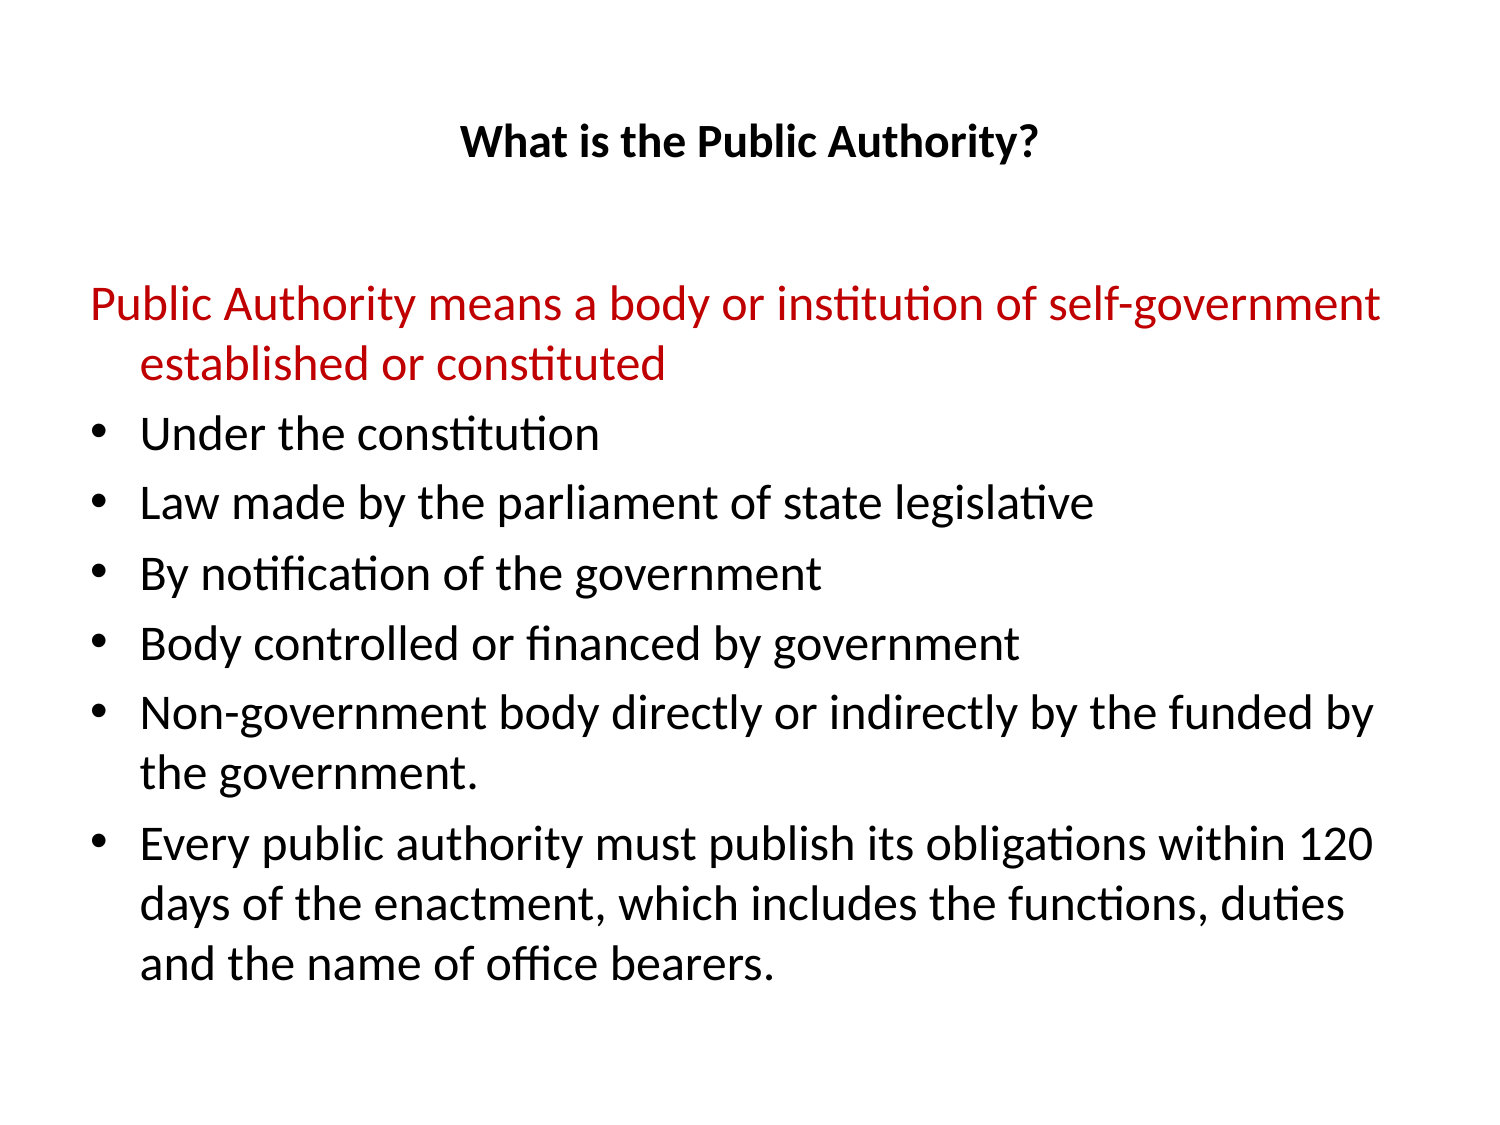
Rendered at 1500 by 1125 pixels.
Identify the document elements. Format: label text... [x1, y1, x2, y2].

title What is the Public Authority? [75, 45, 1425, 233]
list Public Authority means a body or institution of self-government established or constituted Under the constitution Law made by the parliament of state legislative By notification of the government Body controlled or financed by government Non-government body directly or indirectly by the funded by the government. Every public authority must publish its obligations within 120 days of the enactment, which includes the functions, duties and the name of office bearers. [75, 262, 1425, 1005]
